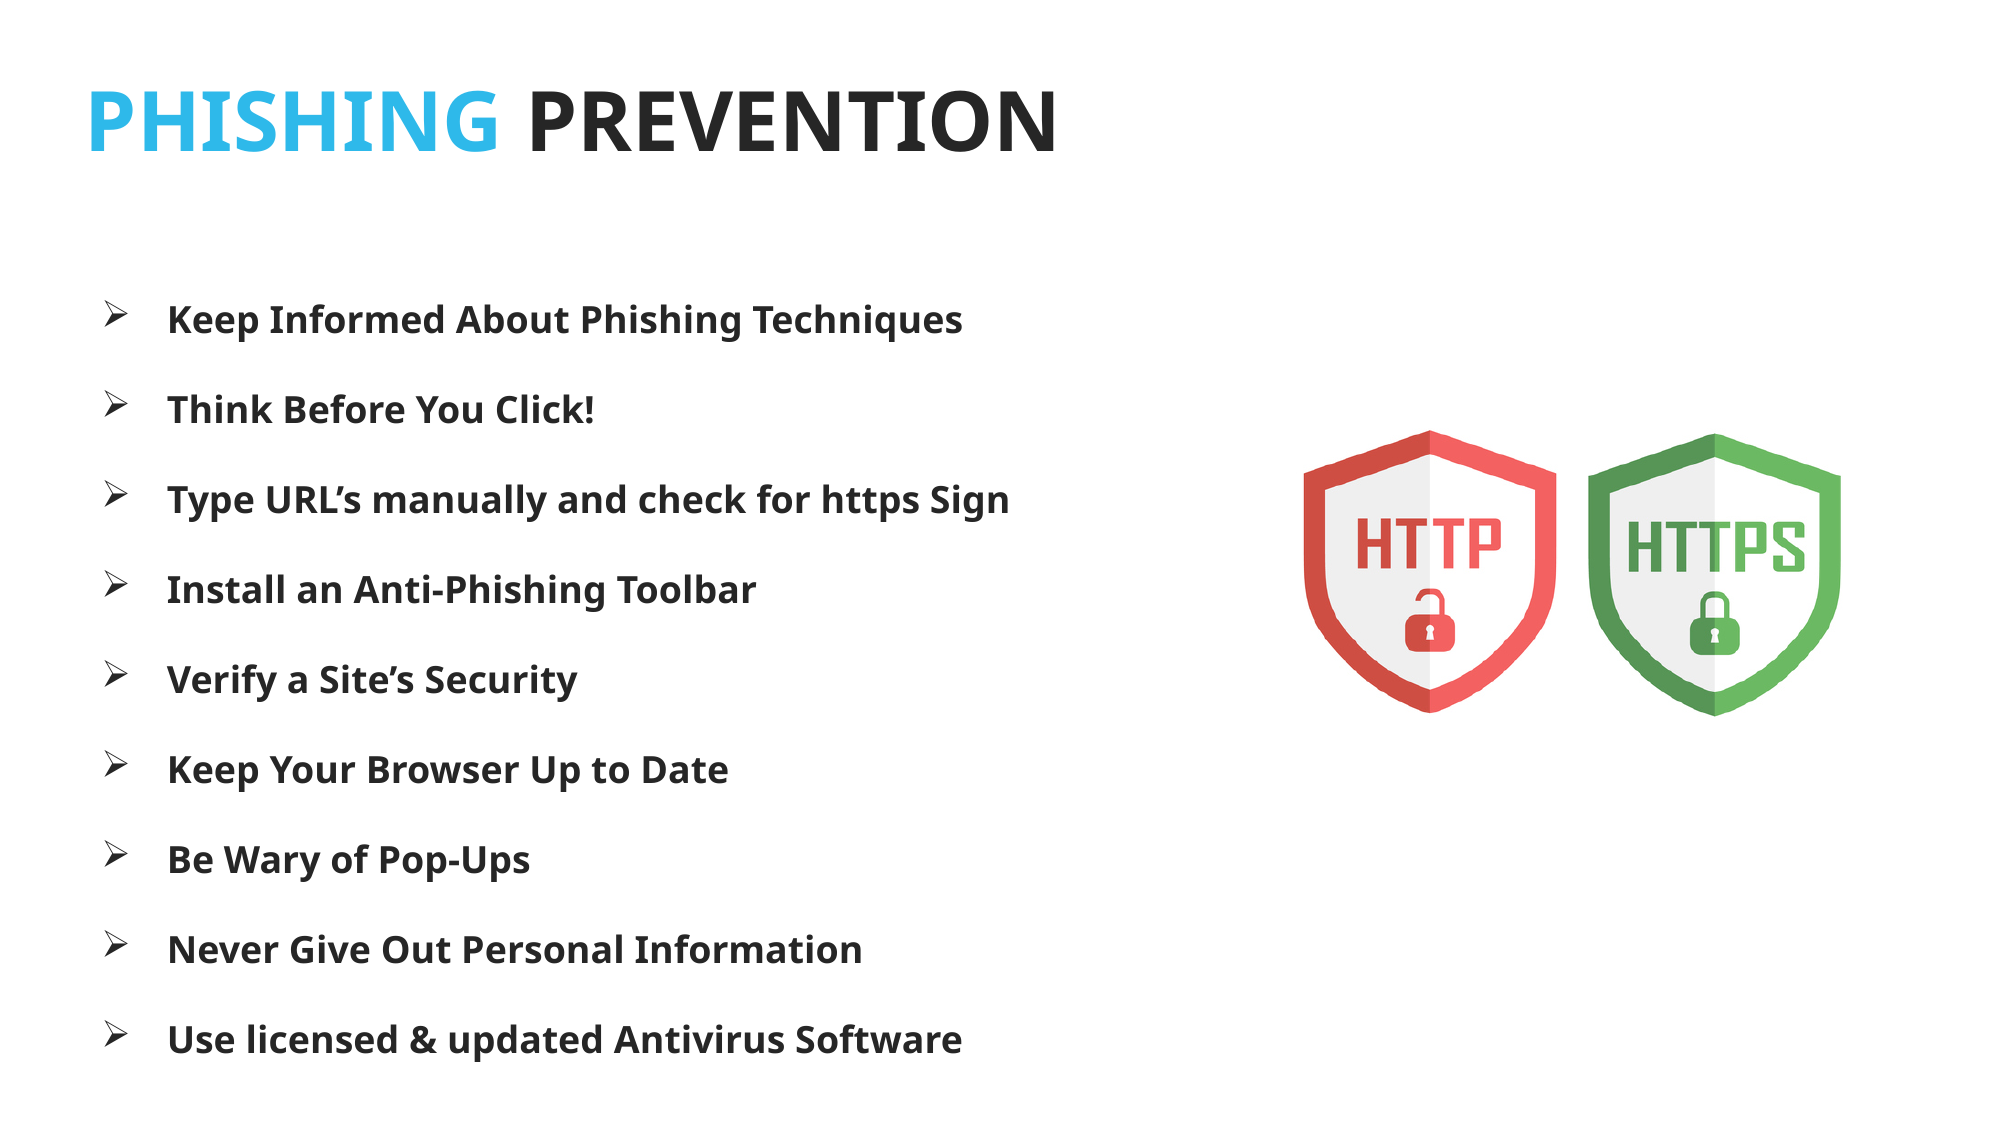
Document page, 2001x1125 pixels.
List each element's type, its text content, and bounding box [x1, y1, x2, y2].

text_box PHISHING PREVENTION [70, 60, 1264, 172]
text_box Keep Informed About Phishing Techniques Think Before You Click! Type URL’s manually and check for https Sign Install an Anti-Phishing Toolbar Verify a Site’s Security Keep Your Browser Up to Date Be Wary of Pop-Ups Never Give Out Personal Information Use licensed & updated Antivirus Software [86, 243, 1532, 1069]
picture [1251, 361, 1893, 816]
